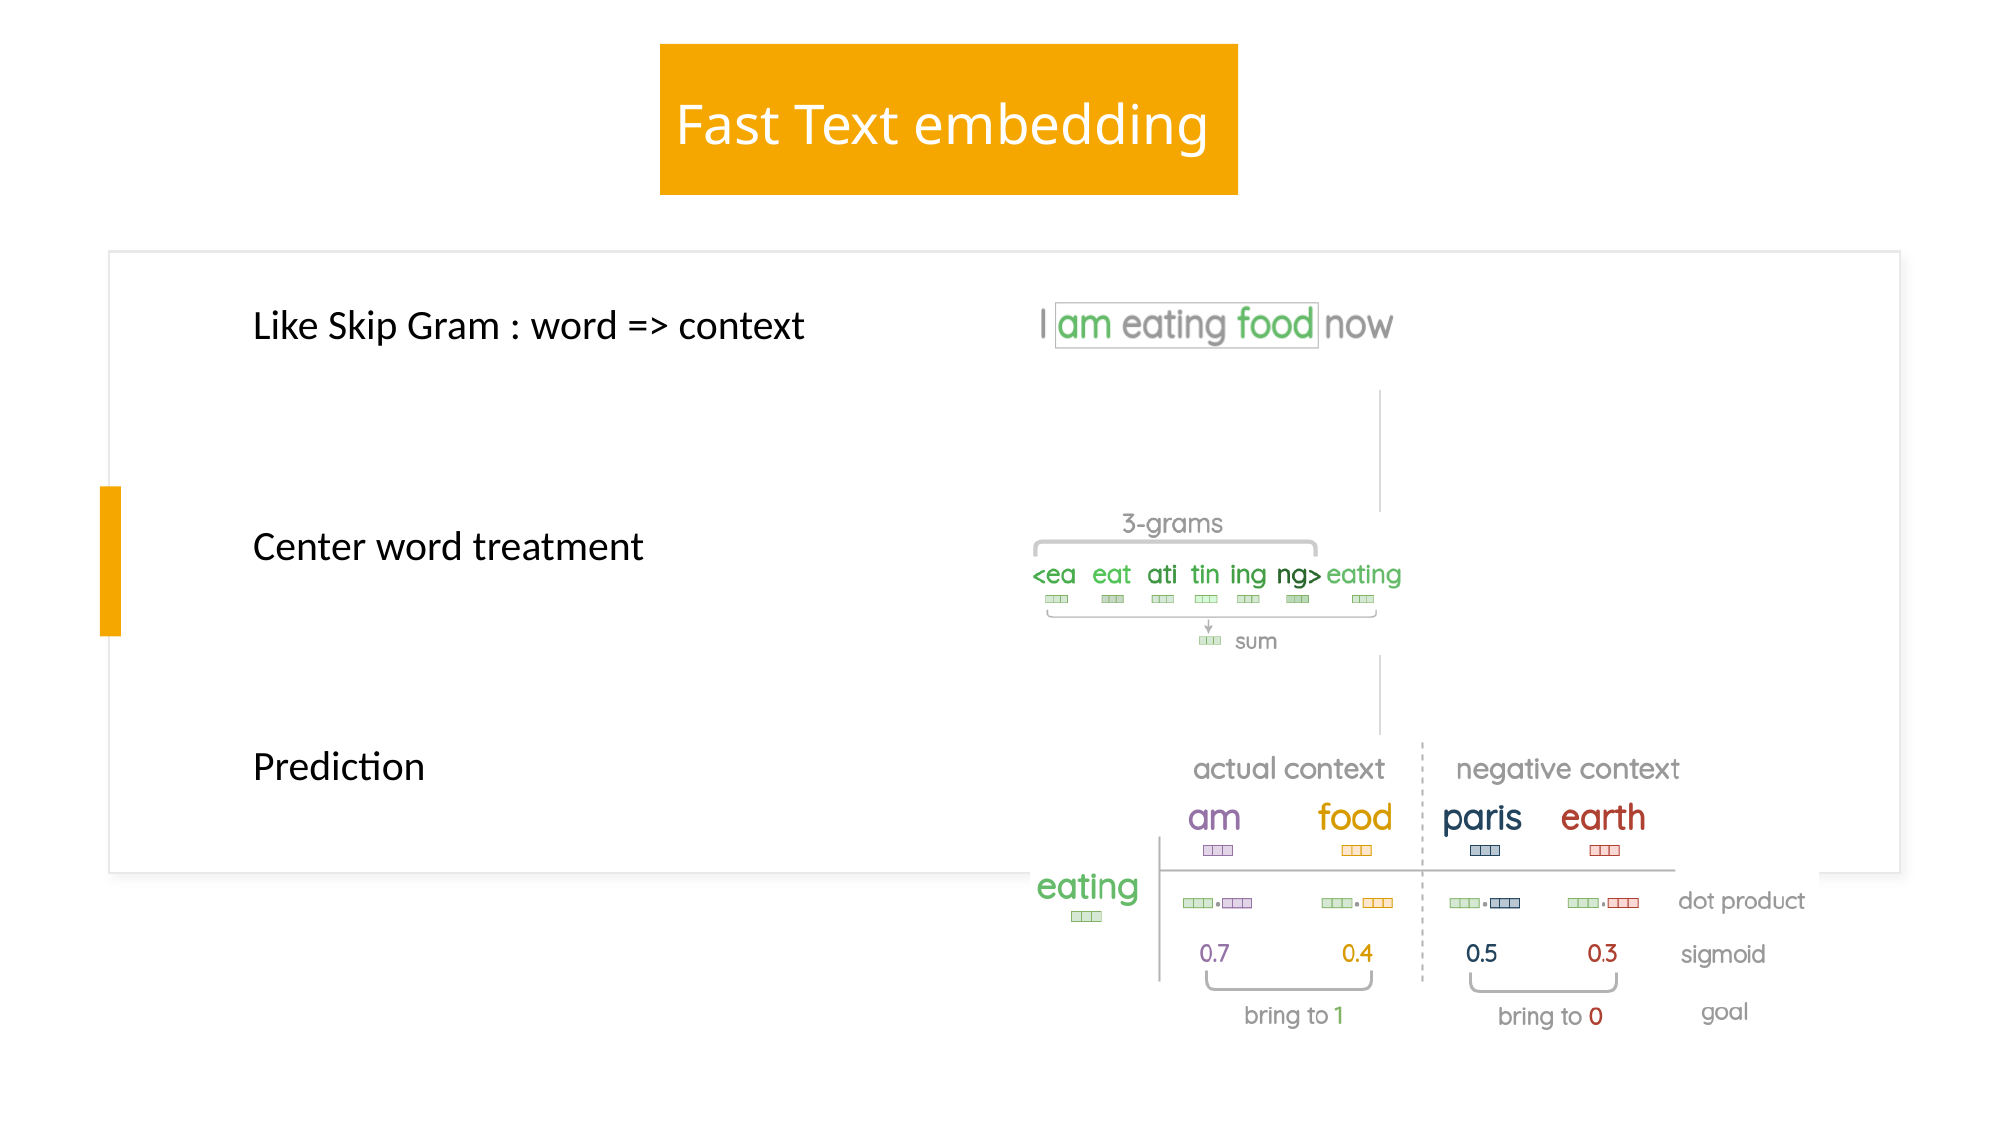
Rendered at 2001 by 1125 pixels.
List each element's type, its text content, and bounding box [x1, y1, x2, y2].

picture [1030, 738, 1819, 1042]
text_box Like Skip Gram : word => context Center word treatment Prediction [88, 66, 1174, 1125]
list Fast Text embedding [660, 43, 1239, 195]
picture [1028, 512, 1407, 655]
picture [1030, 291, 1410, 361]
